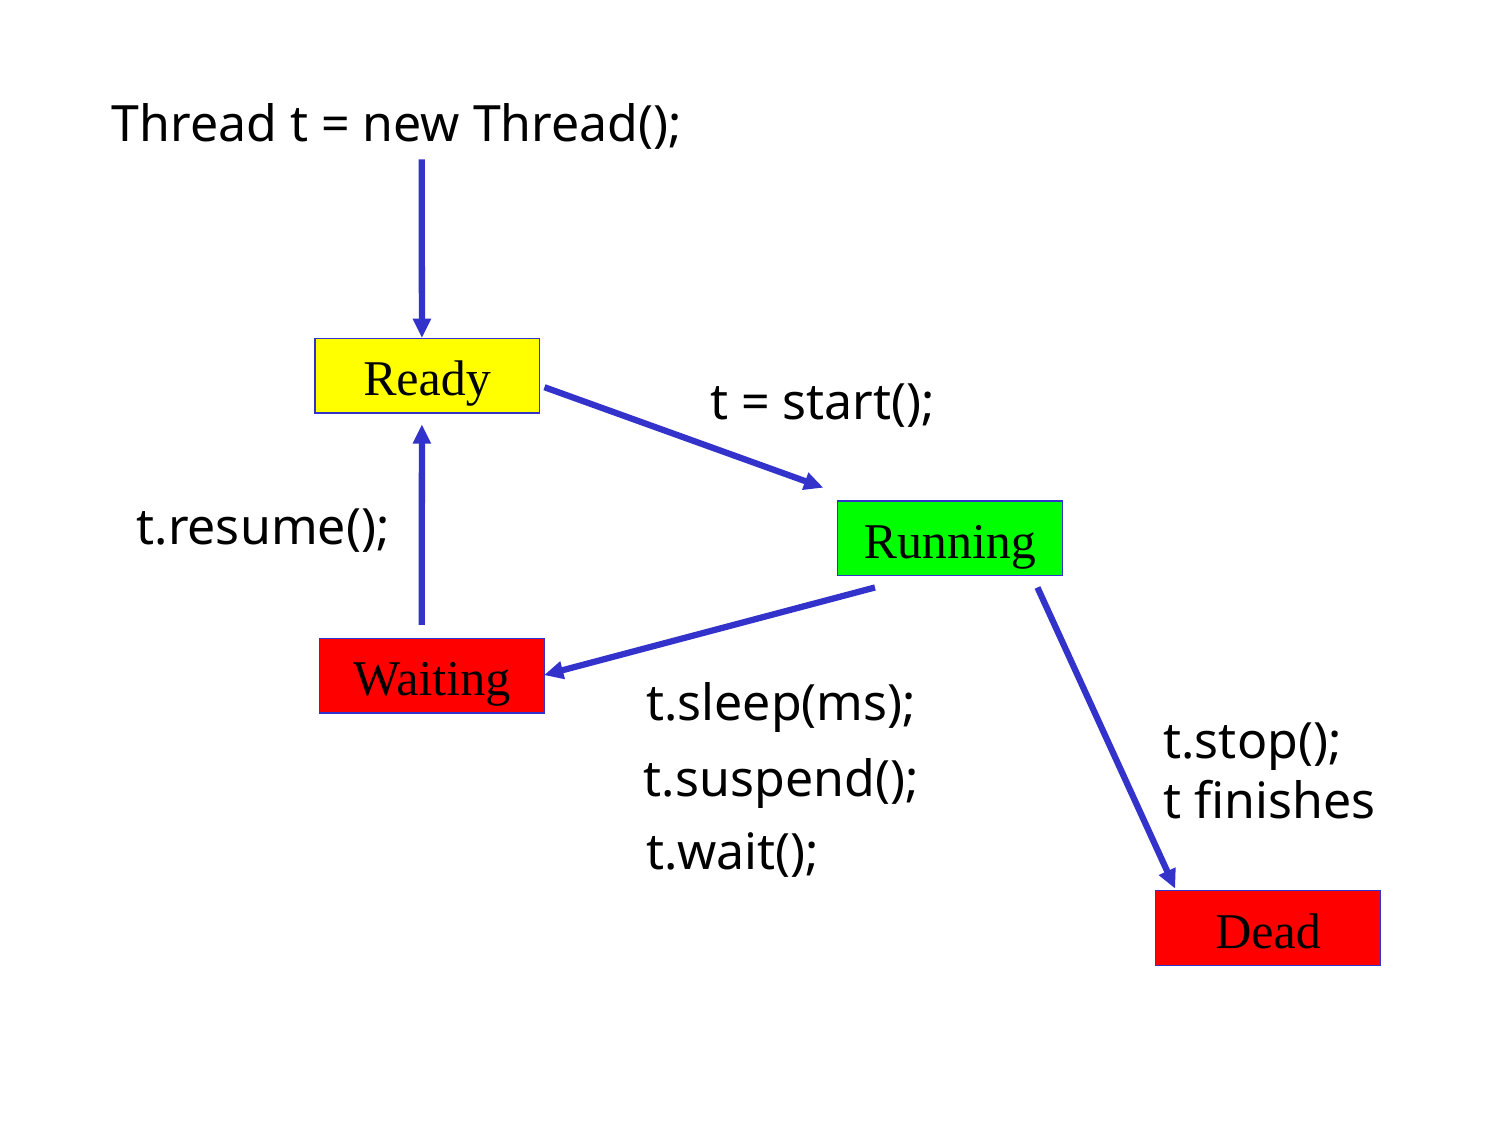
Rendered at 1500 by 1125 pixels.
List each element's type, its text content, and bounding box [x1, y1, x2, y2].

text_box t.stop(); t finishes [1148, 701, 1425, 836]
text_box Thread t = new Thread(); [97, 83, 710, 159]
text_box [415, 159, 429, 338]
text_box [544, 387, 823, 490]
text_box t.suspend(); [629, 739, 936, 814]
text_box t.resume(); [121, 487, 429, 563]
text_box Waiting [319, 638, 545, 714]
text_box t.sleep(ms); [631, 663, 938, 738]
text_box t = start(); [695, 362, 980, 437]
text_box [544, 587, 875, 678]
text_box [1037, 587, 1176, 889]
text_box t.wait(); [631, 812, 938, 888]
text_box Running [837, 500, 1063, 576]
text_box Ready [314, 338, 540, 414]
text_box [415, 424, 429, 487]
text_box Dead [1155, 890, 1381, 966]
